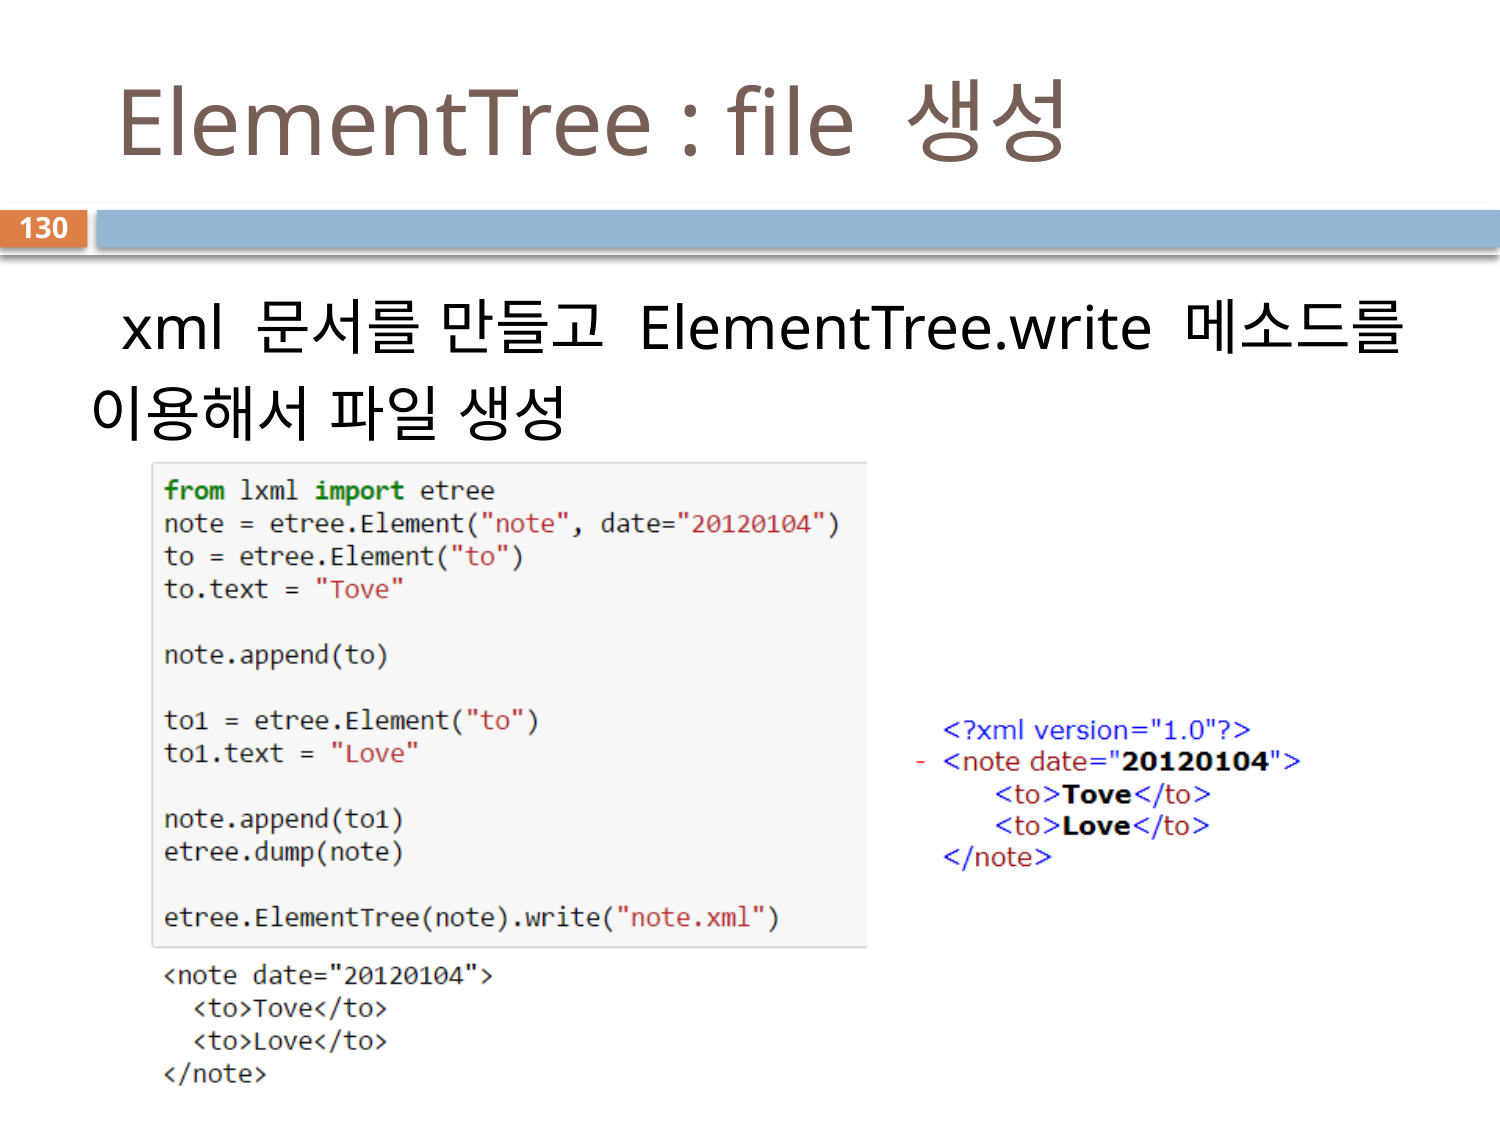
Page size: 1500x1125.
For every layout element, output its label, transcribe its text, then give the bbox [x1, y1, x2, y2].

slide_number 130 [0, 208, 88, 249]
list xml 문서를 만들고 ElementTree.write 메소드를 이용해서 파일 생성 [75, 267, 1425, 492]
title ElementTree : file 생성 [100, 37, 1438, 200]
picture [147, 455, 867, 1101]
picture [903, 680, 1396, 948]
